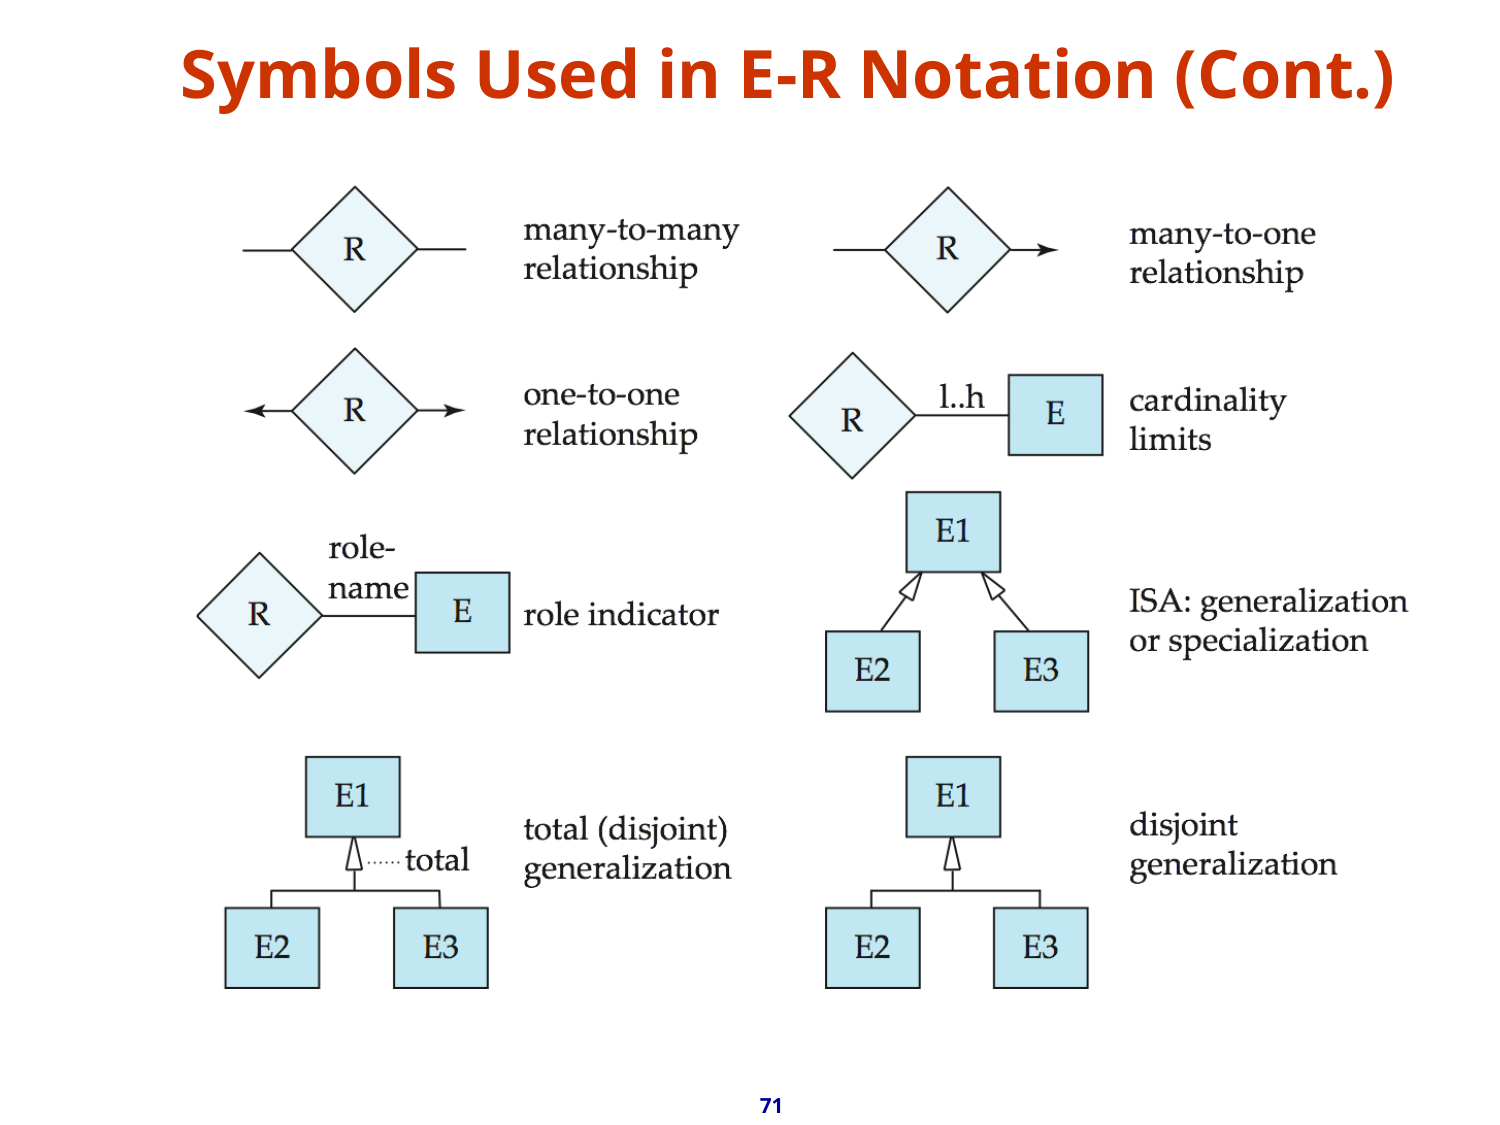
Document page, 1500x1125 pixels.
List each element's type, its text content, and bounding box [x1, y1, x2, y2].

picture [196, 160, 1417, 990]
title Symbols Used in E-R Notation (Cont.) [126, 19, 1451, 120]
